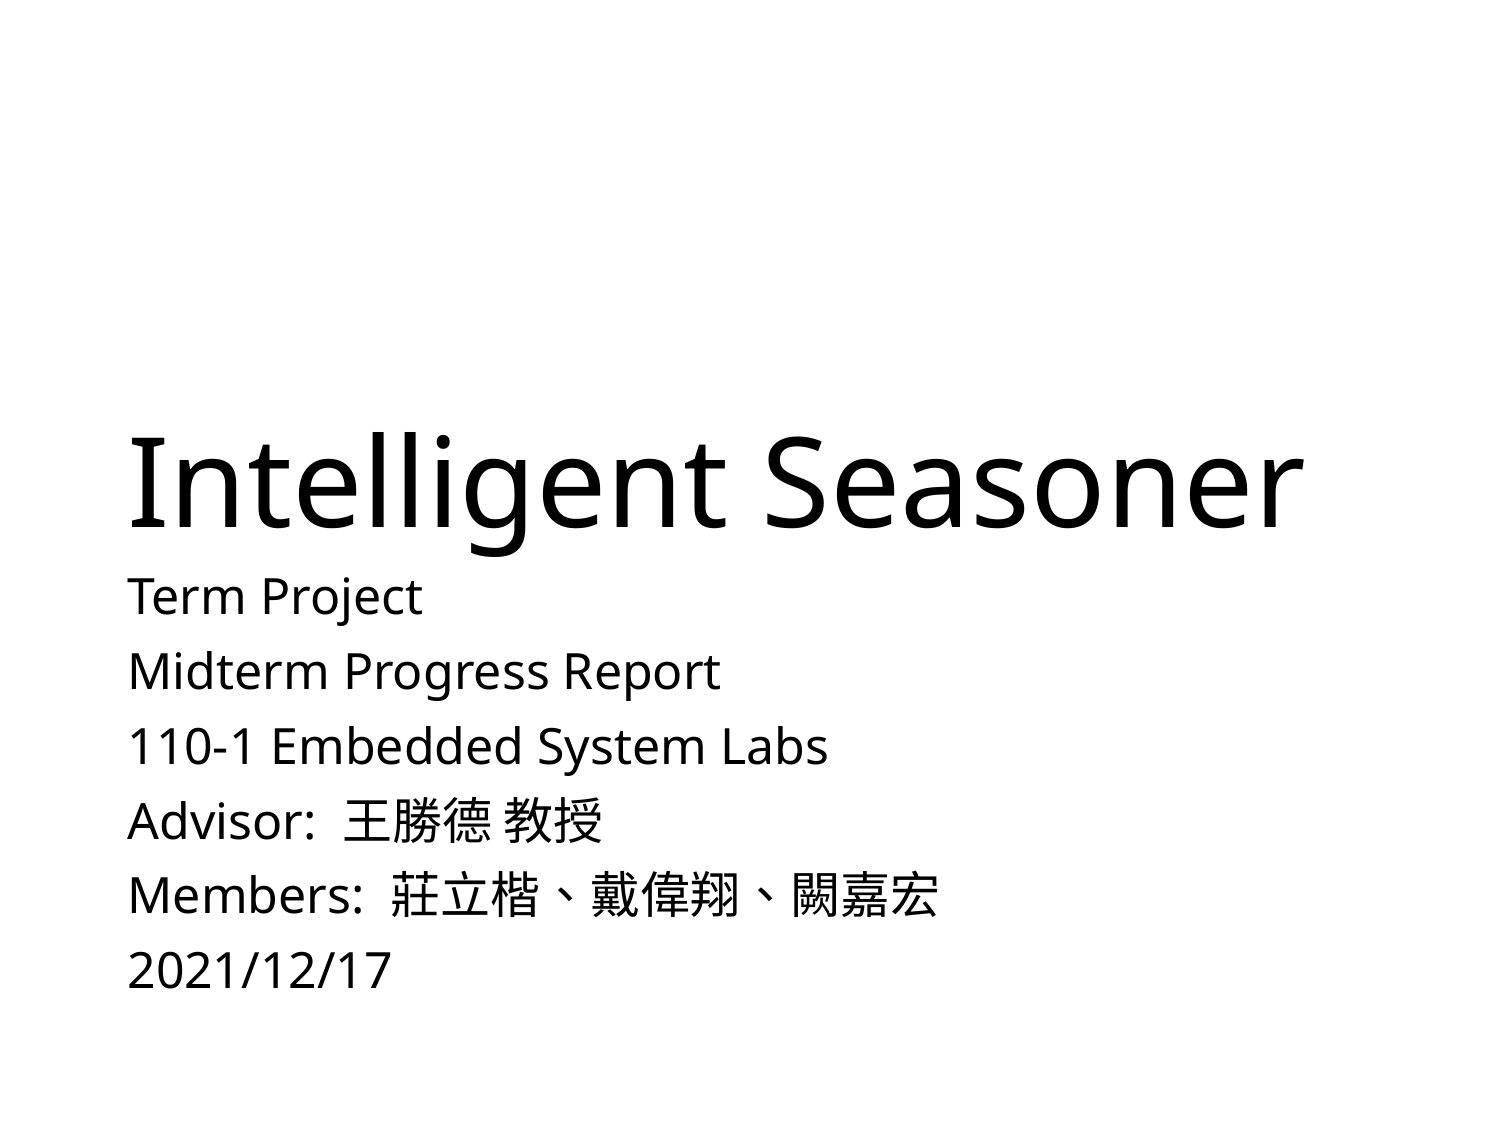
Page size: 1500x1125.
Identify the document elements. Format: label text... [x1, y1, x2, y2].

subtitle Term Project Midterm Progress Report 110-1 Embedded System Labs Advisor: 王勝德 教授 Members: 莊立楷、戴偉翔、闕嘉宏 2021/12/17 [112, 563, 1238, 999]
title Intelligent Seasoner [112, 170, 1388, 563]
